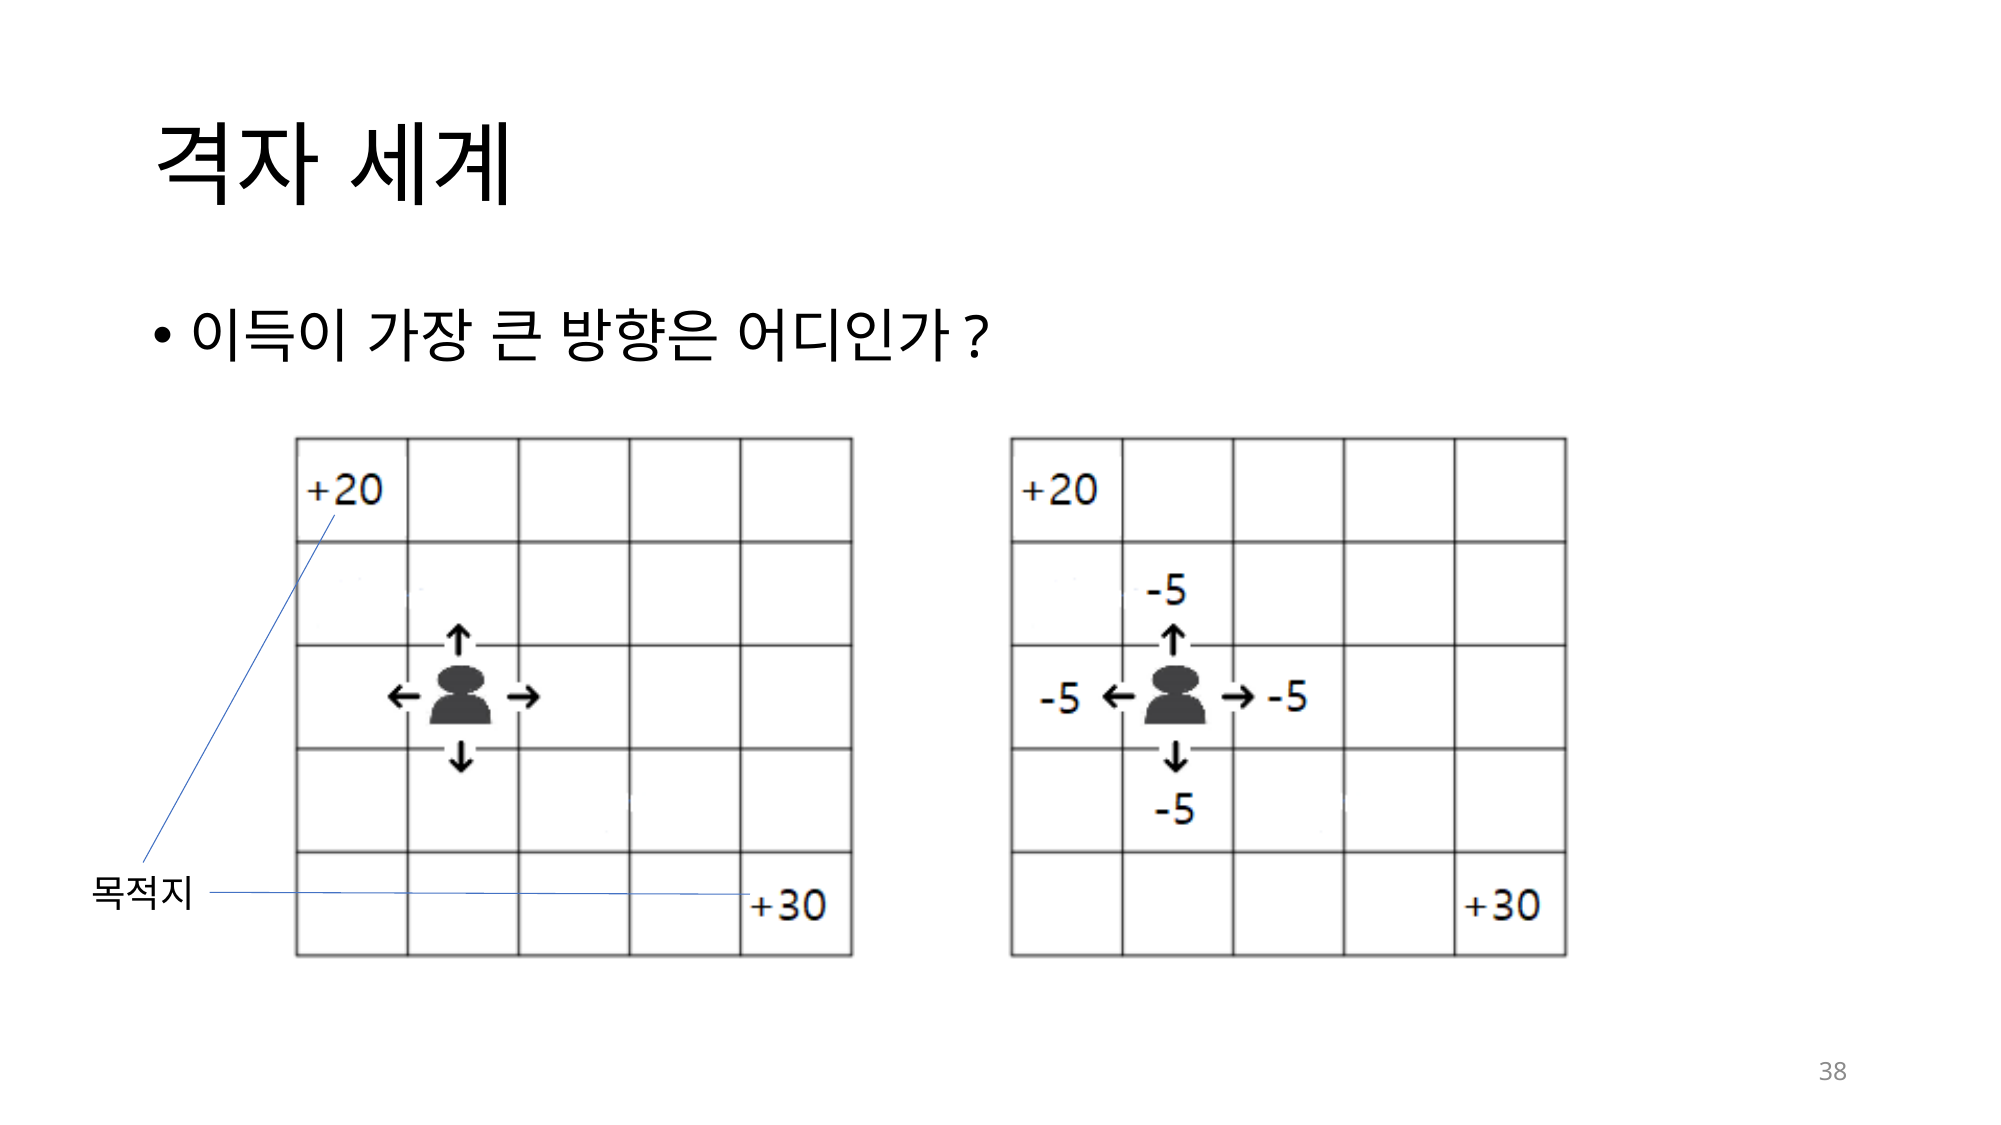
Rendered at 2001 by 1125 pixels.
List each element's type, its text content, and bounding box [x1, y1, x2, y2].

picture [1001, 430, 1571, 969]
slide_number 38 [1412, 1042, 1863, 1103]
title 격자 세계 [137, 59, 1863, 278]
list 이득이 가장 큰 방향은 어디인가? [137, 299, 1863, 1014]
text_box 목적지 [76, 862, 210, 923]
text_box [143, 514, 335, 863]
picture [286, 430, 857, 969]
